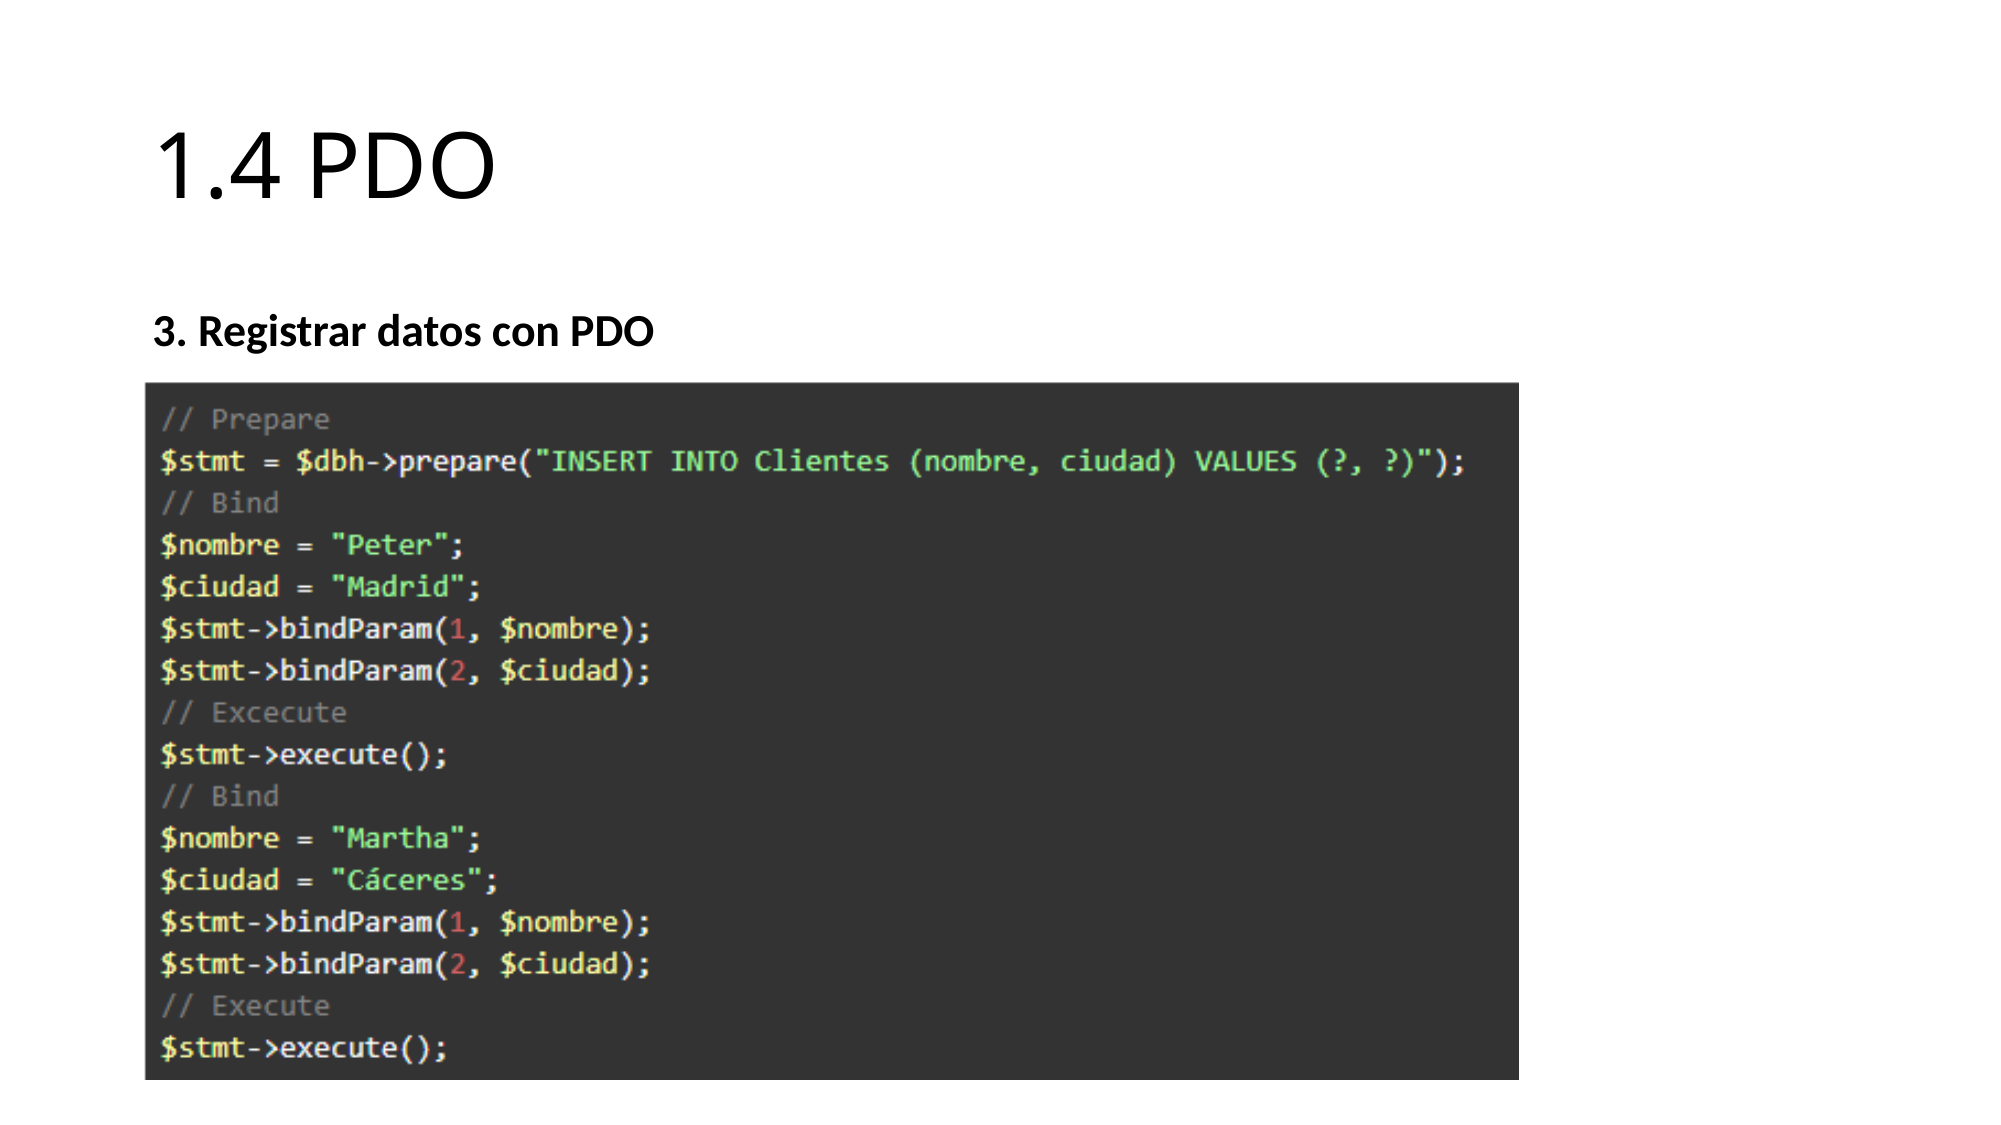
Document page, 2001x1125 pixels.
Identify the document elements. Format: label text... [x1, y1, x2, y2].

picture [137, 370, 1519, 1080]
title 1.4 PDO [137, 59, 1863, 278]
list 3. Registrar datos con PDO [137, 299, 1863, 1014]
